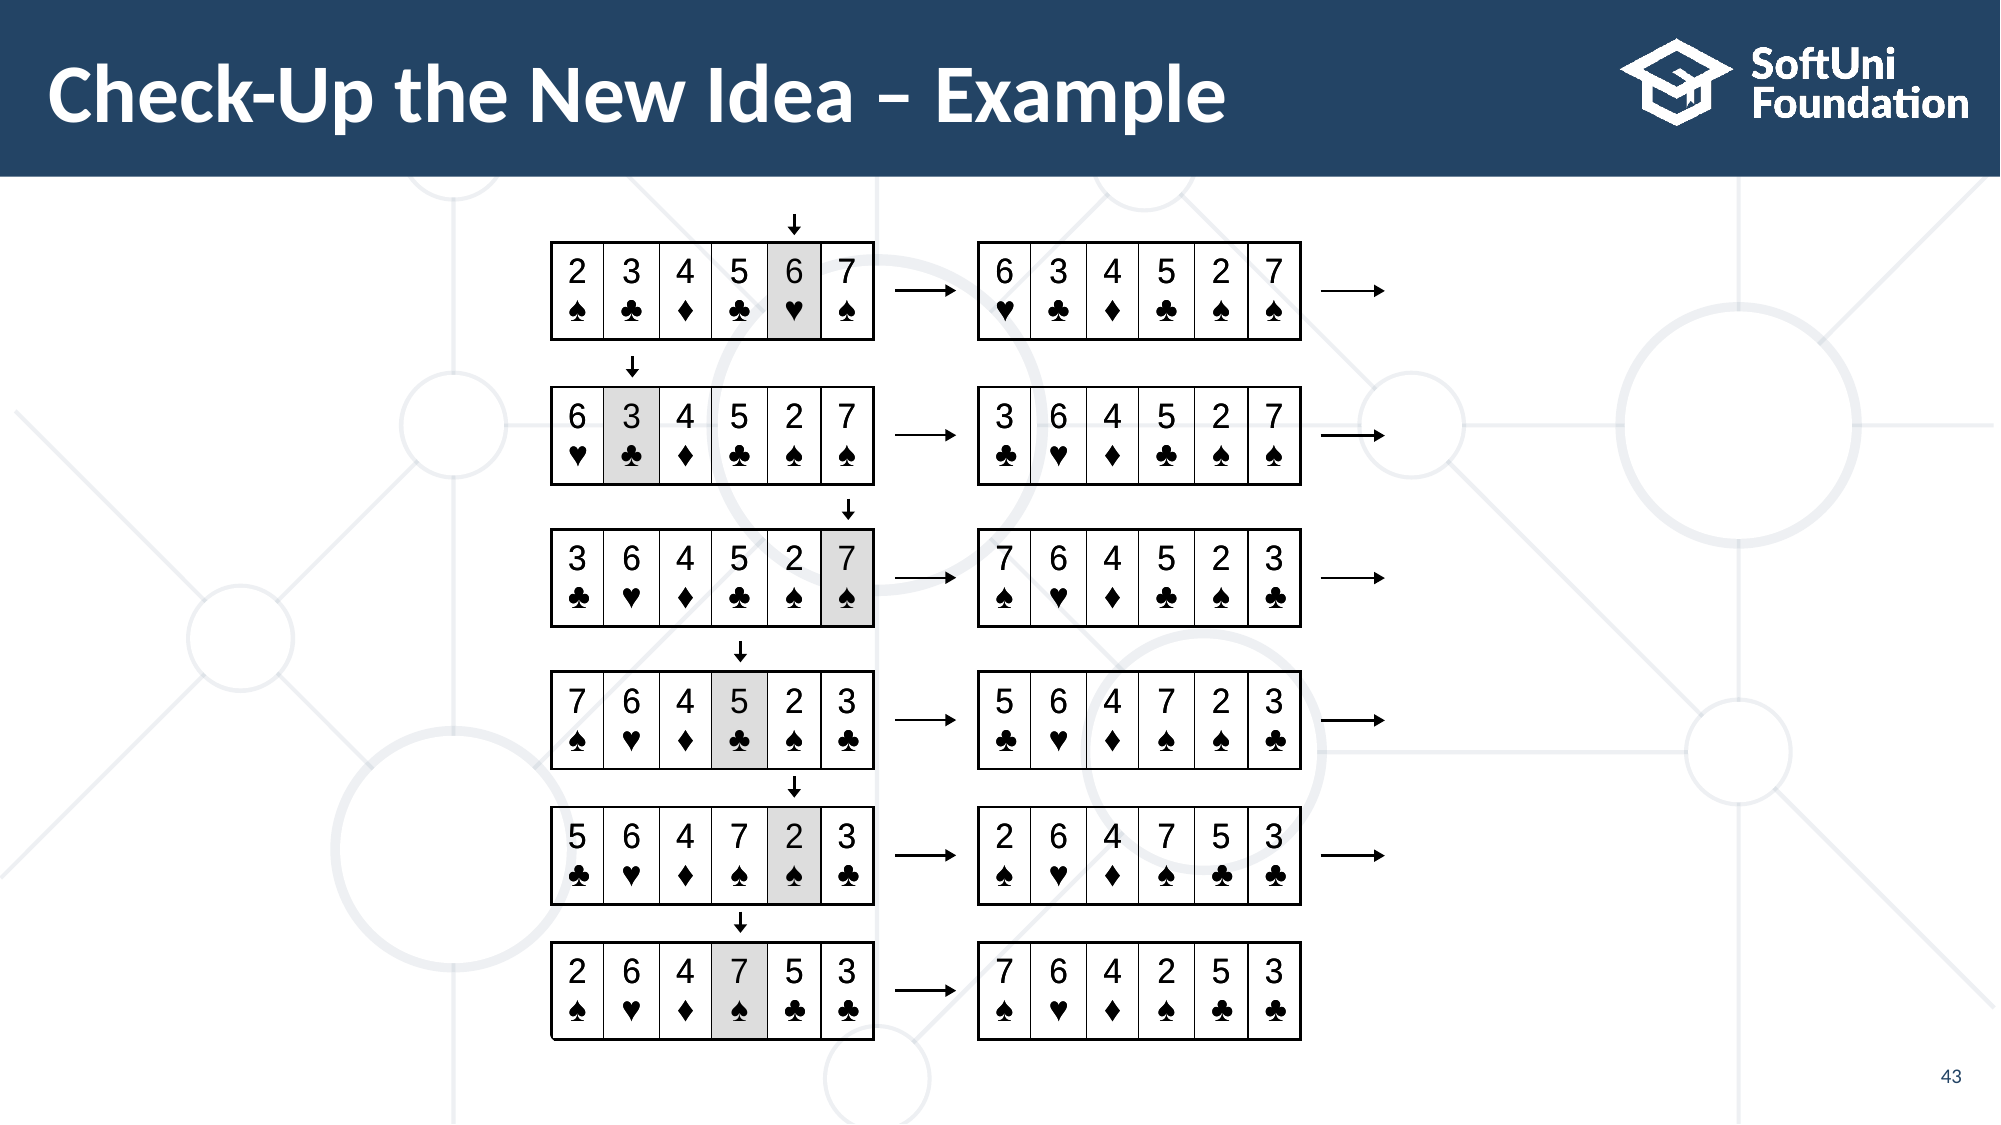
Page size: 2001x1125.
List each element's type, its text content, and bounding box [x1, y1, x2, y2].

slide_number 43 [1897, 1049, 1968, 1101]
title Check-Up the New Idea – Example [31, 16, 1591, 162]
picture [549, 212, 1388, 1043]
picture [1619, 38, 1968, 126]
